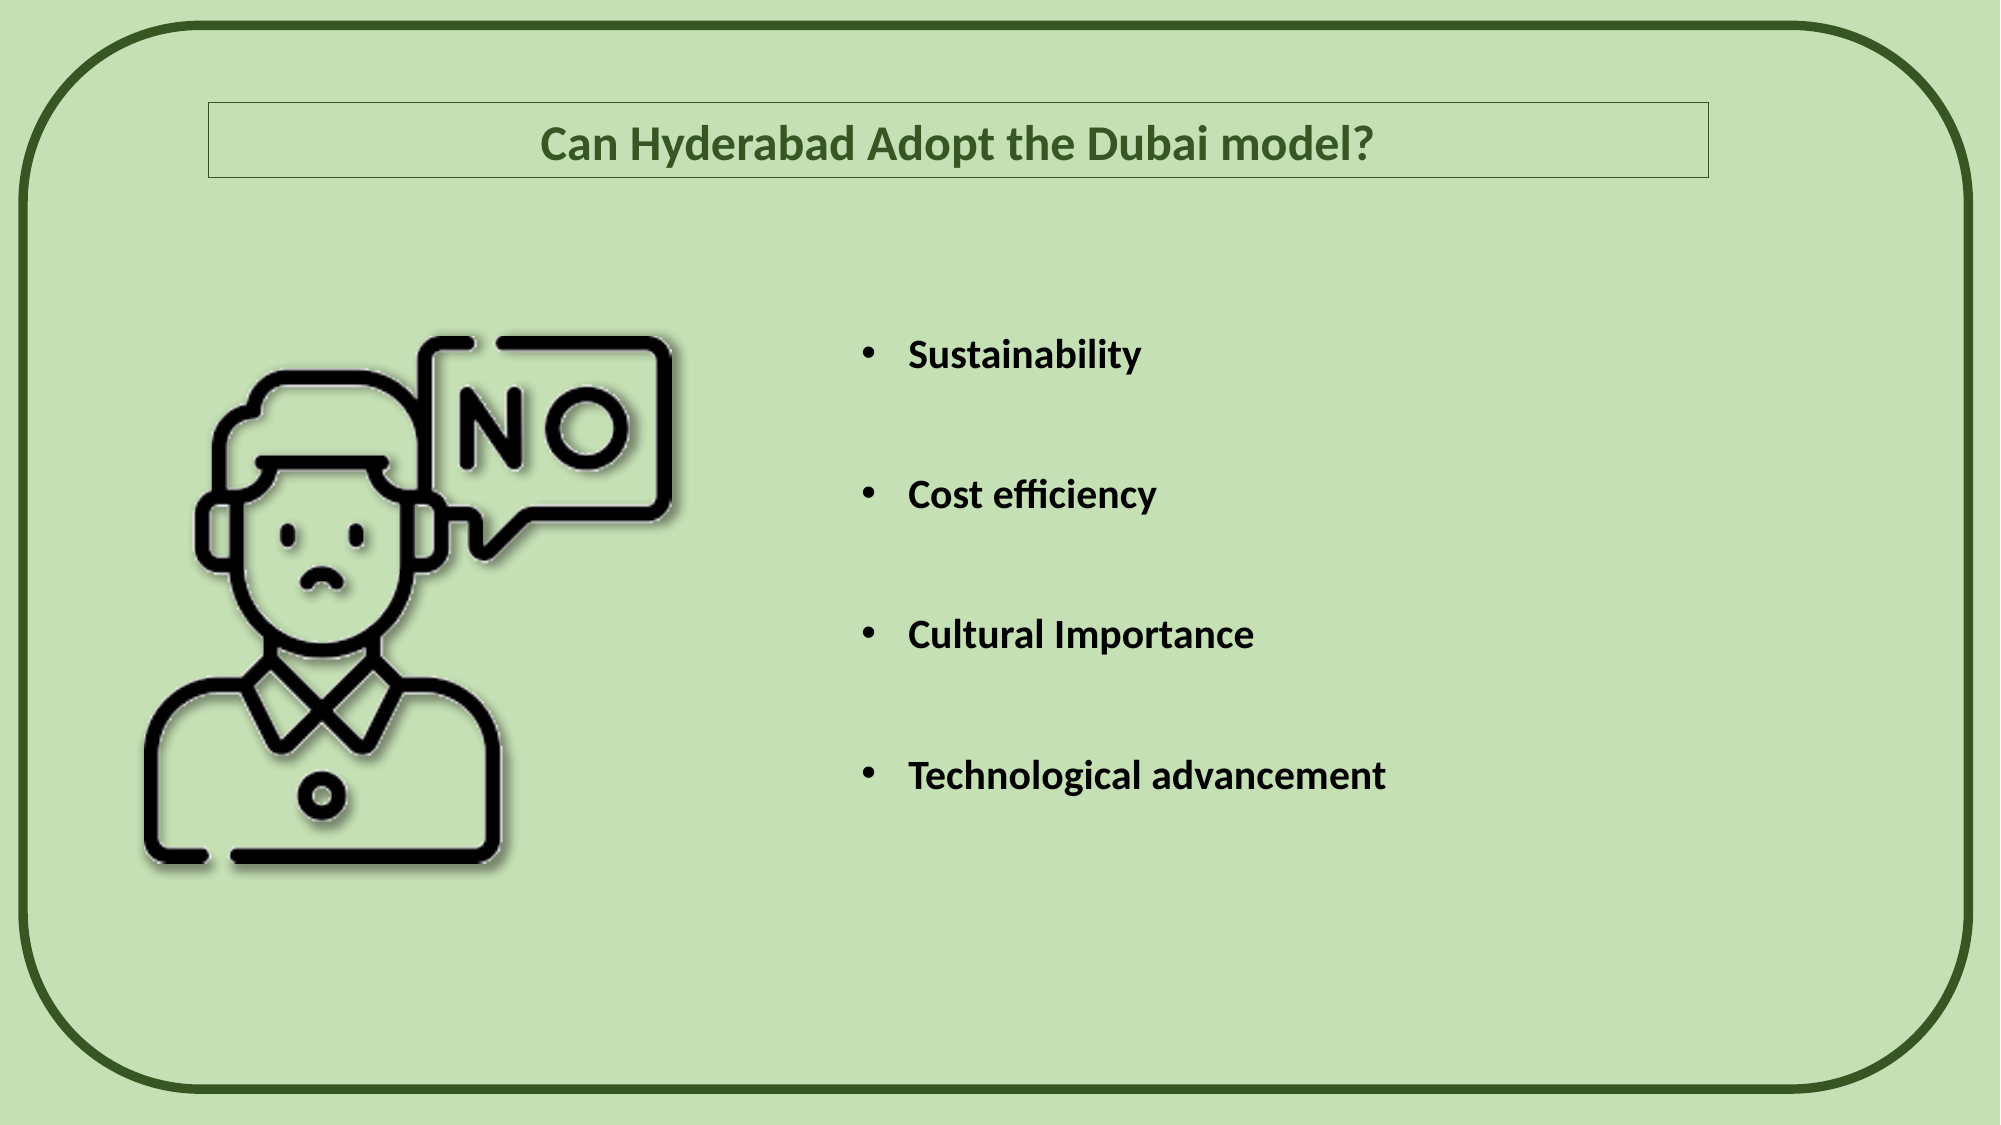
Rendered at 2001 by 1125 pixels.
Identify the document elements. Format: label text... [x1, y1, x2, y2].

text_box Cultural Importance [846, 599, 1709, 665]
text_box Cost efficiency [846, 459, 1709, 525]
text_box Technological advancement [846, 740, 1709, 805]
text_box Sustainability [846, 319, 1709, 385]
text_box [21, 24, 1970, 1091]
text_box Can Hyderabad Adopt the Dubai model? [208, 102, 1709, 178]
picture [144, 336, 672, 864]
